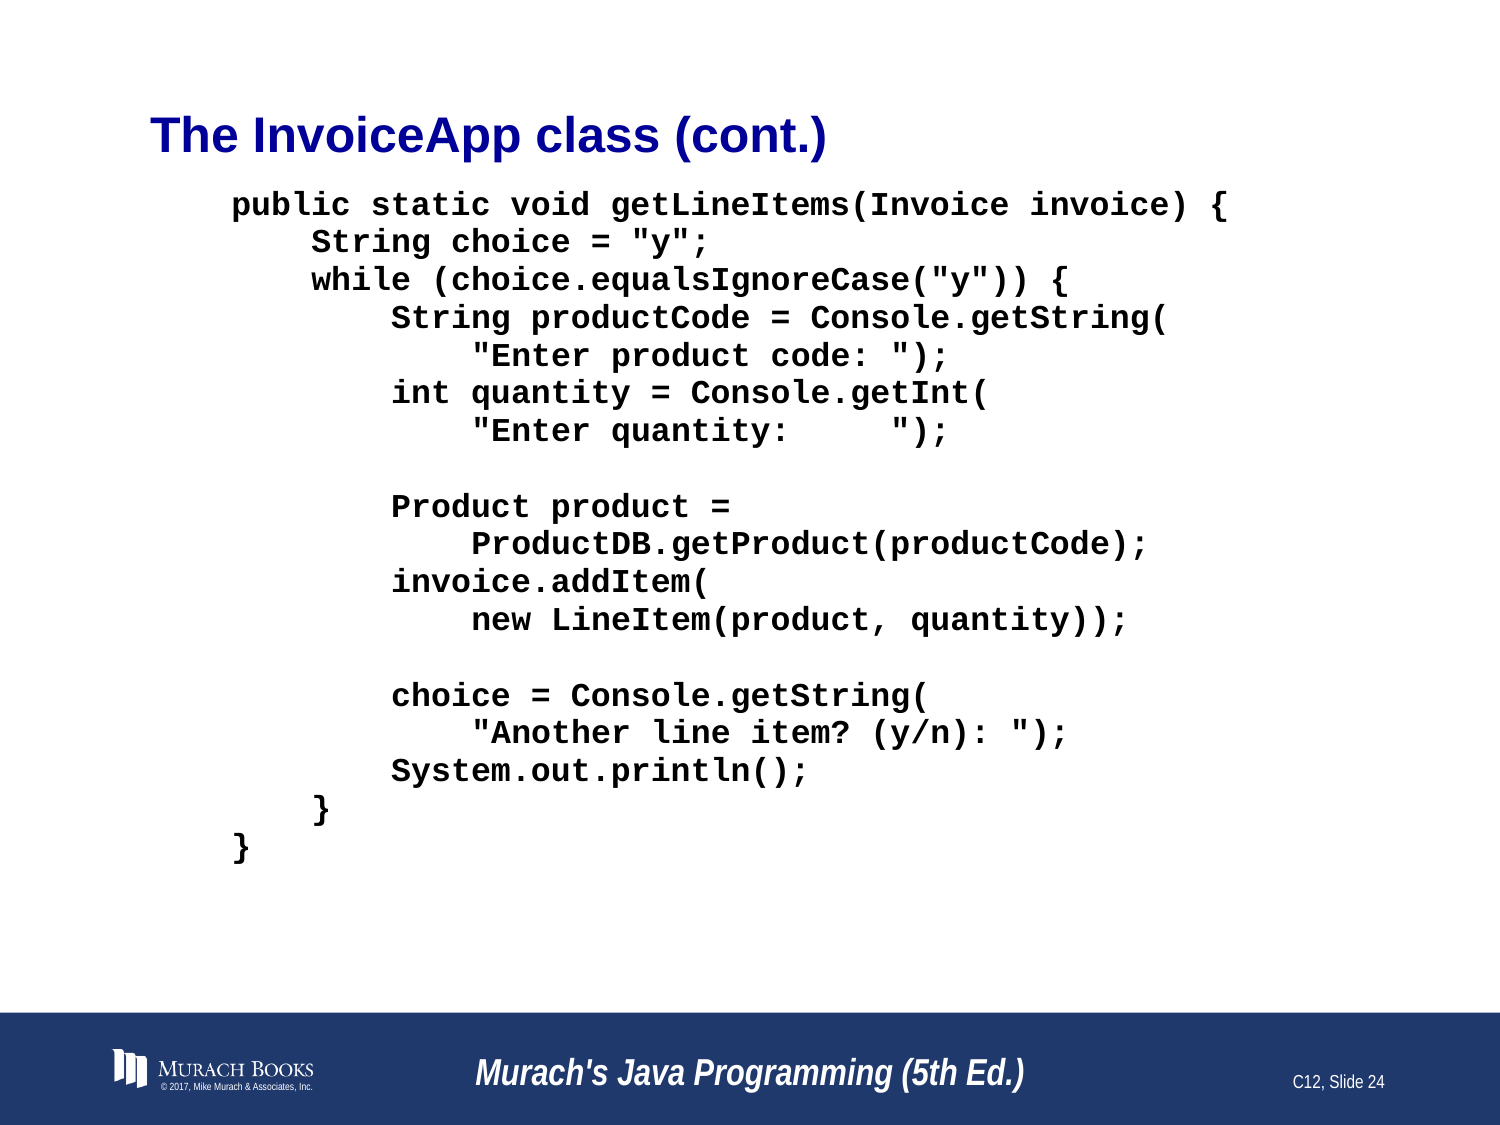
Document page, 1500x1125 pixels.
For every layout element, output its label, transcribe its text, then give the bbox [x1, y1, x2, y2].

slide_number C12, Slide 24 [1087, 1025, 1400, 1100]
slide_number Murach's Java Programming (5th Ed.) [463, 1025, 1050, 1100]
title The InvoiceApp class (cont.) [150, 102, 1350, 164]
footer © 2017, Mike Murach & Associates, Inc. [12, 1025, 463, 1100]
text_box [150, 187, 1350, 925]
